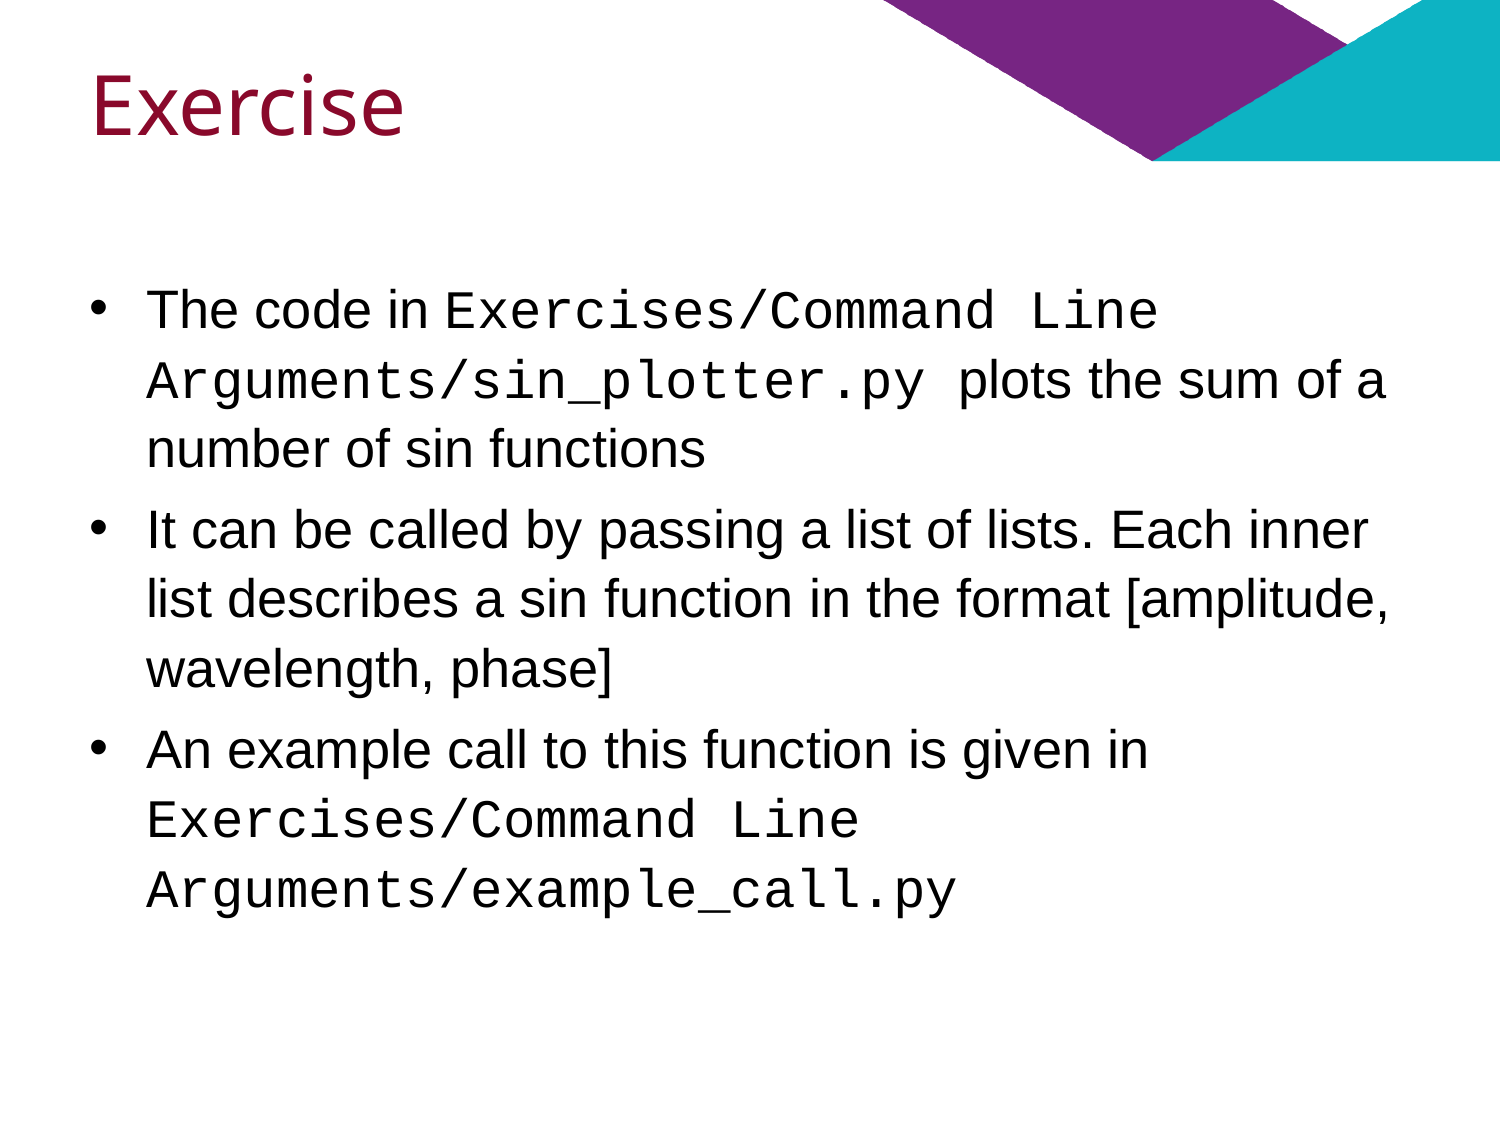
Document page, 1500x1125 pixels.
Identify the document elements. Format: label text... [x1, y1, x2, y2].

picture [0, 0, 1500, 163]
title Exercise [75, 45, 1425, 233]
list The code in Exercises/Command Line Arguments/sin_plotter.py plots the sum of a number of sin functions It can be called by passing a list of lists. Each inner list describes a sin function in the format [amplitude, wavelength, phase] An example call to this function is given in Exercises/Command Line Arguments/example_call.py [75, 262, 1459, 1050]
